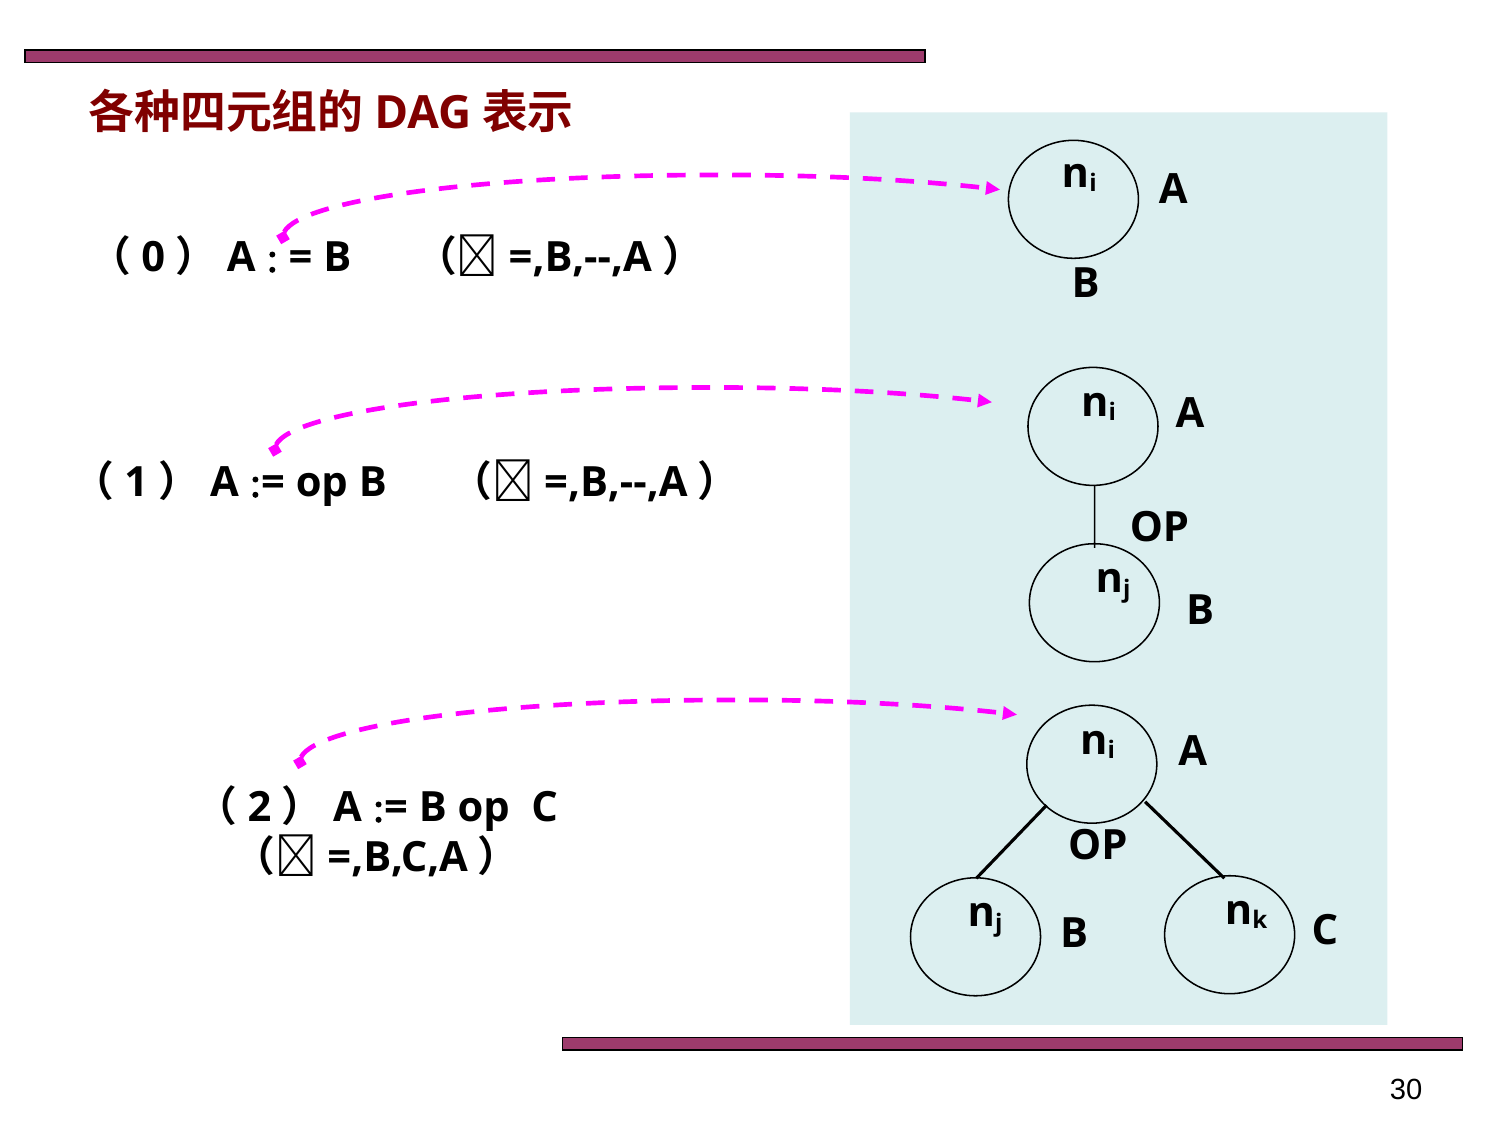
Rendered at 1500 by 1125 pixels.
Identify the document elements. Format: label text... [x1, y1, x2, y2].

text_box （0）A  = B （=,B,--,A） [18, 222, 775, 288]
text_box 各种四元组的DAG表示 [12, 75, 650, 145]
slide_number 30 [1087, 1062, 1438, 1103]
text_box [293, 699, 844, 769]
text_box [268, 387, 844, 456]
text_box （1）A = op B （=,B,--,A） [55, 447, 756, 513]
text_box （2）A = B op C （=,B,C,A） [28, 772, 725, 888]
text_box [276, 174, 844, 244]
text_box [849, 112, 1388, 1026]
